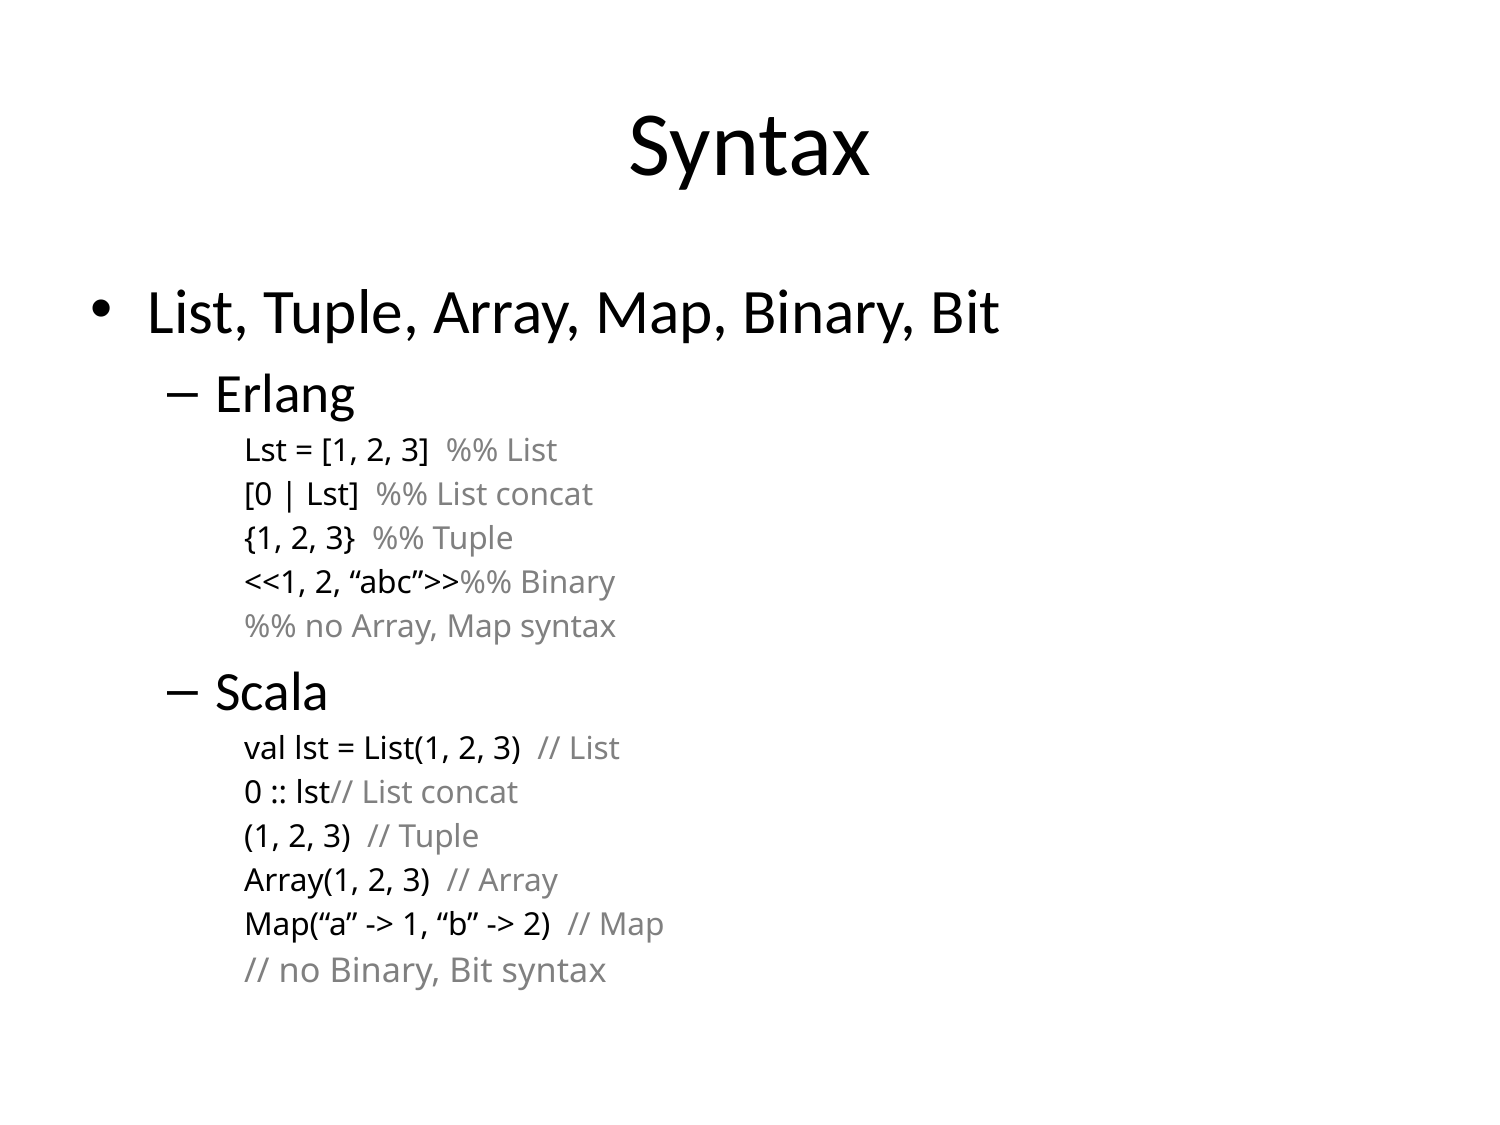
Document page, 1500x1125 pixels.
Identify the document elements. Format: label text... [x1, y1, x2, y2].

list List, Tuple, Array, Map, Binary, Bit Erlang Lst = [1, 2, 3] %% List [0 | Lst] %% List concat {1, 2, 3} %% Tuple <<1, 2, “abc”>>%% Binary %% no Array, Map syntax Scala val lst = List(1, 2, 3) // List 0 :: lst// List concat (1, 2, 3) // Tuple Array(1, 2, 3) // Array Map(“a” -> 1, “b” -> 2) // Map // no Binary, Bit syntax [75, 262, 1425, 1005]
title Syntax [75, 45, 1425, 233]
